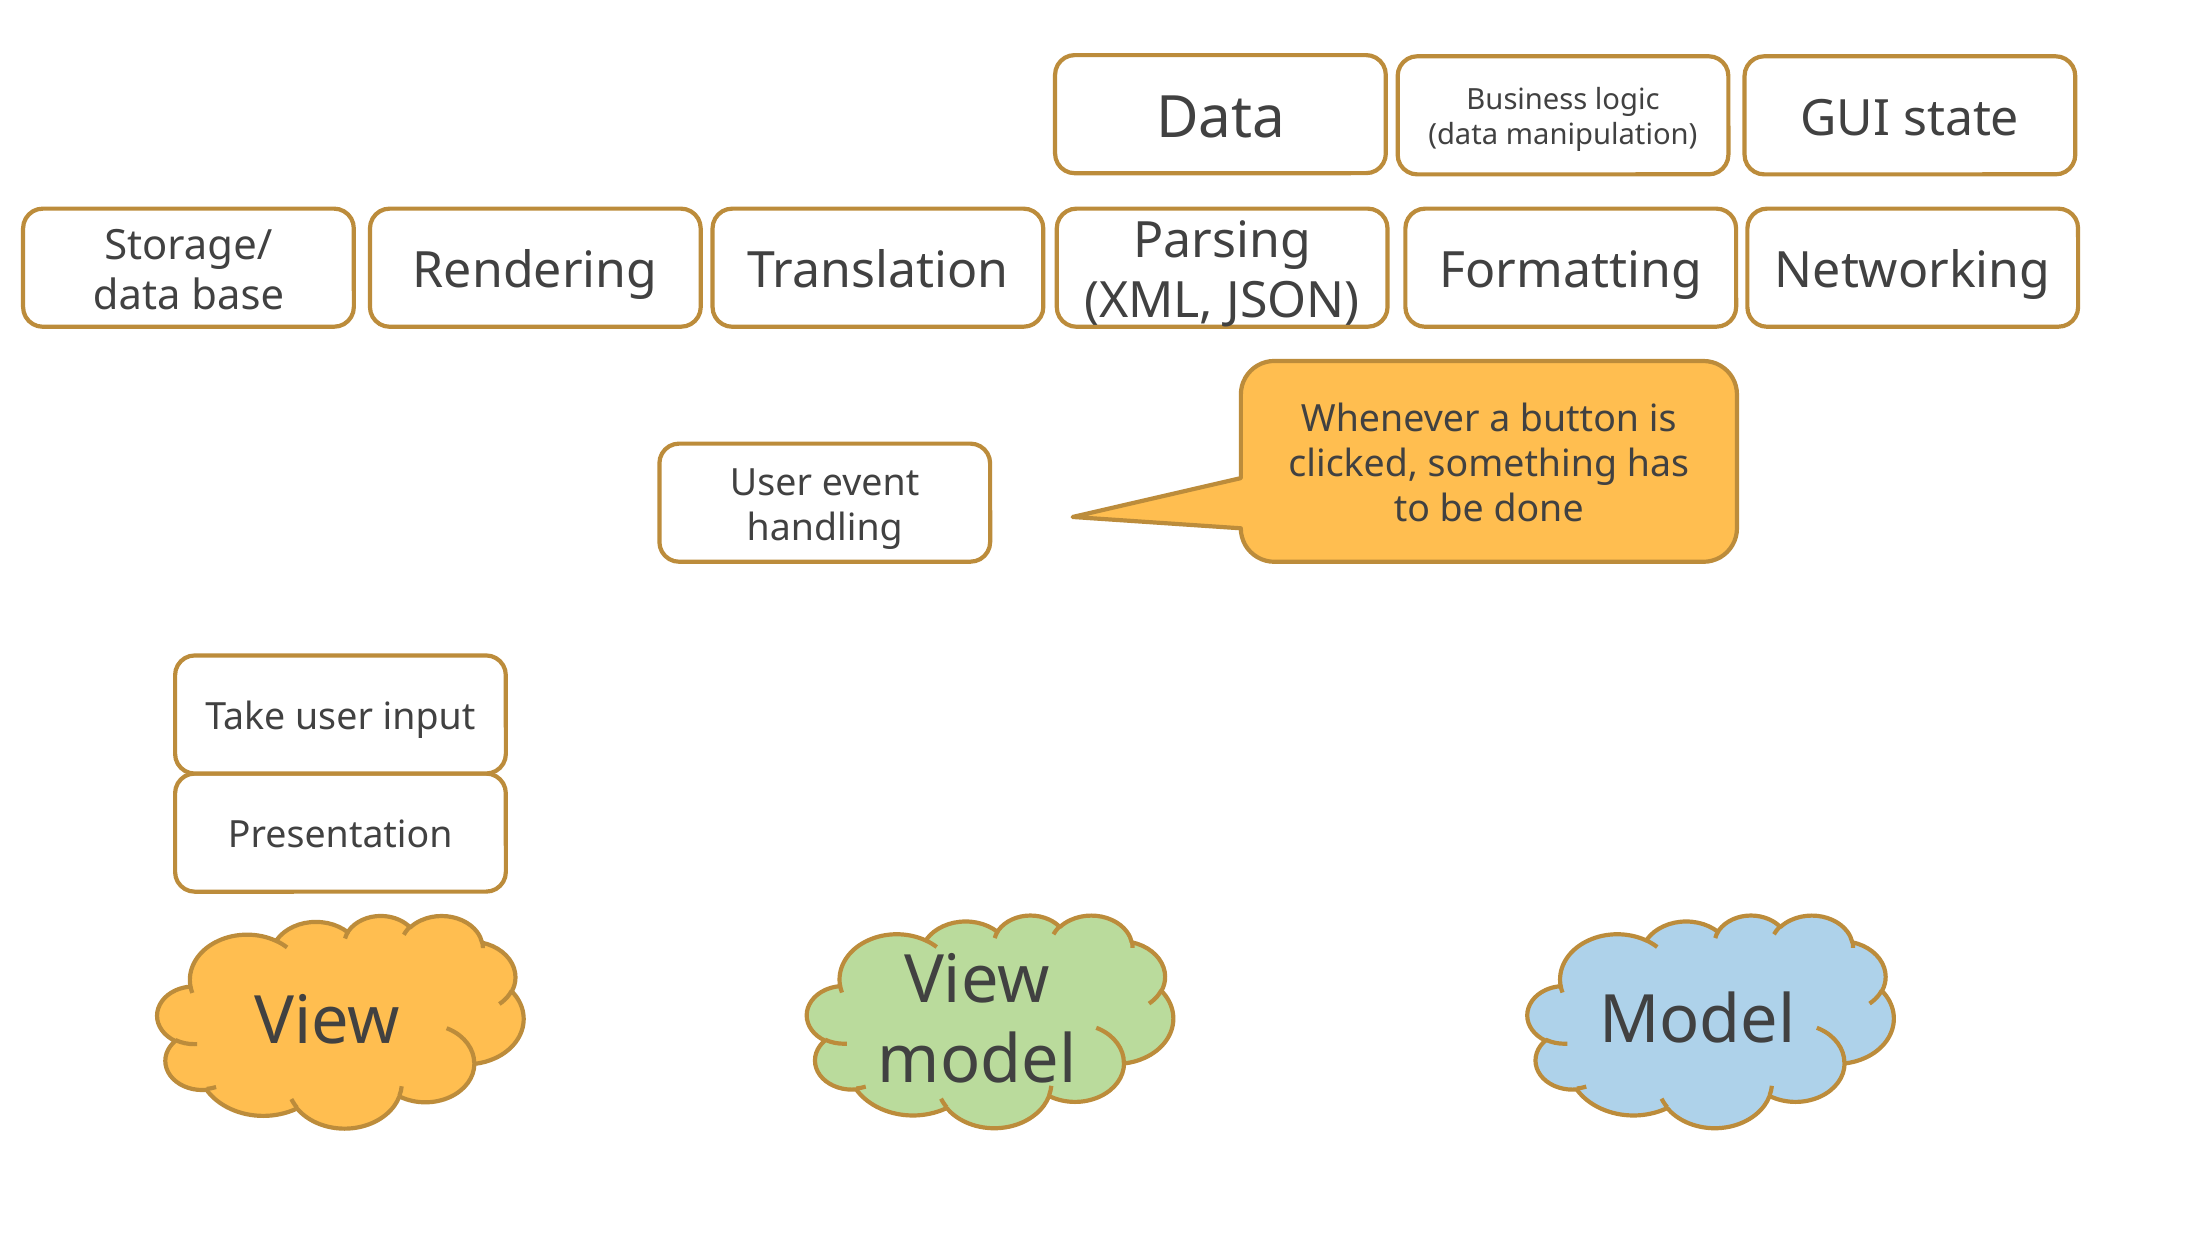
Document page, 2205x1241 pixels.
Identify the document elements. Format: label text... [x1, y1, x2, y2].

text_box View model [804, 913, 1176, 1131]
text_box Take user input [173, 653, 508, 776]
text_box Whenever a button is clicked, something has to be done [1070, 358, 1740, 564]
text_box Data [1052, 53, 1388, 176]
text_box Presentation [173, 774, 508, 894]
text_box Networking [1745, 206, 2081, 329]
text_box GUI state [1742, 54, 2078, 177]
text_box User event handling [657, 441, 993, 564]
text_box Formatting [1403, 206, 1739, 329]
text_box Storage/ data base [20, 206, 356, 329]
text_box View [154, 913, 526, 1131]
text_box Parsing (XML, JSON) [1054, 206, 1390, 329]
text_box Business logic (data manipulation) [1395, 54, 1731, 177]
text_box Model [1525, 913, 1896, 1131]
text_box Rendering [367, 206, 703, 329]
text_box Translation [710, 206, 1046, 329]
